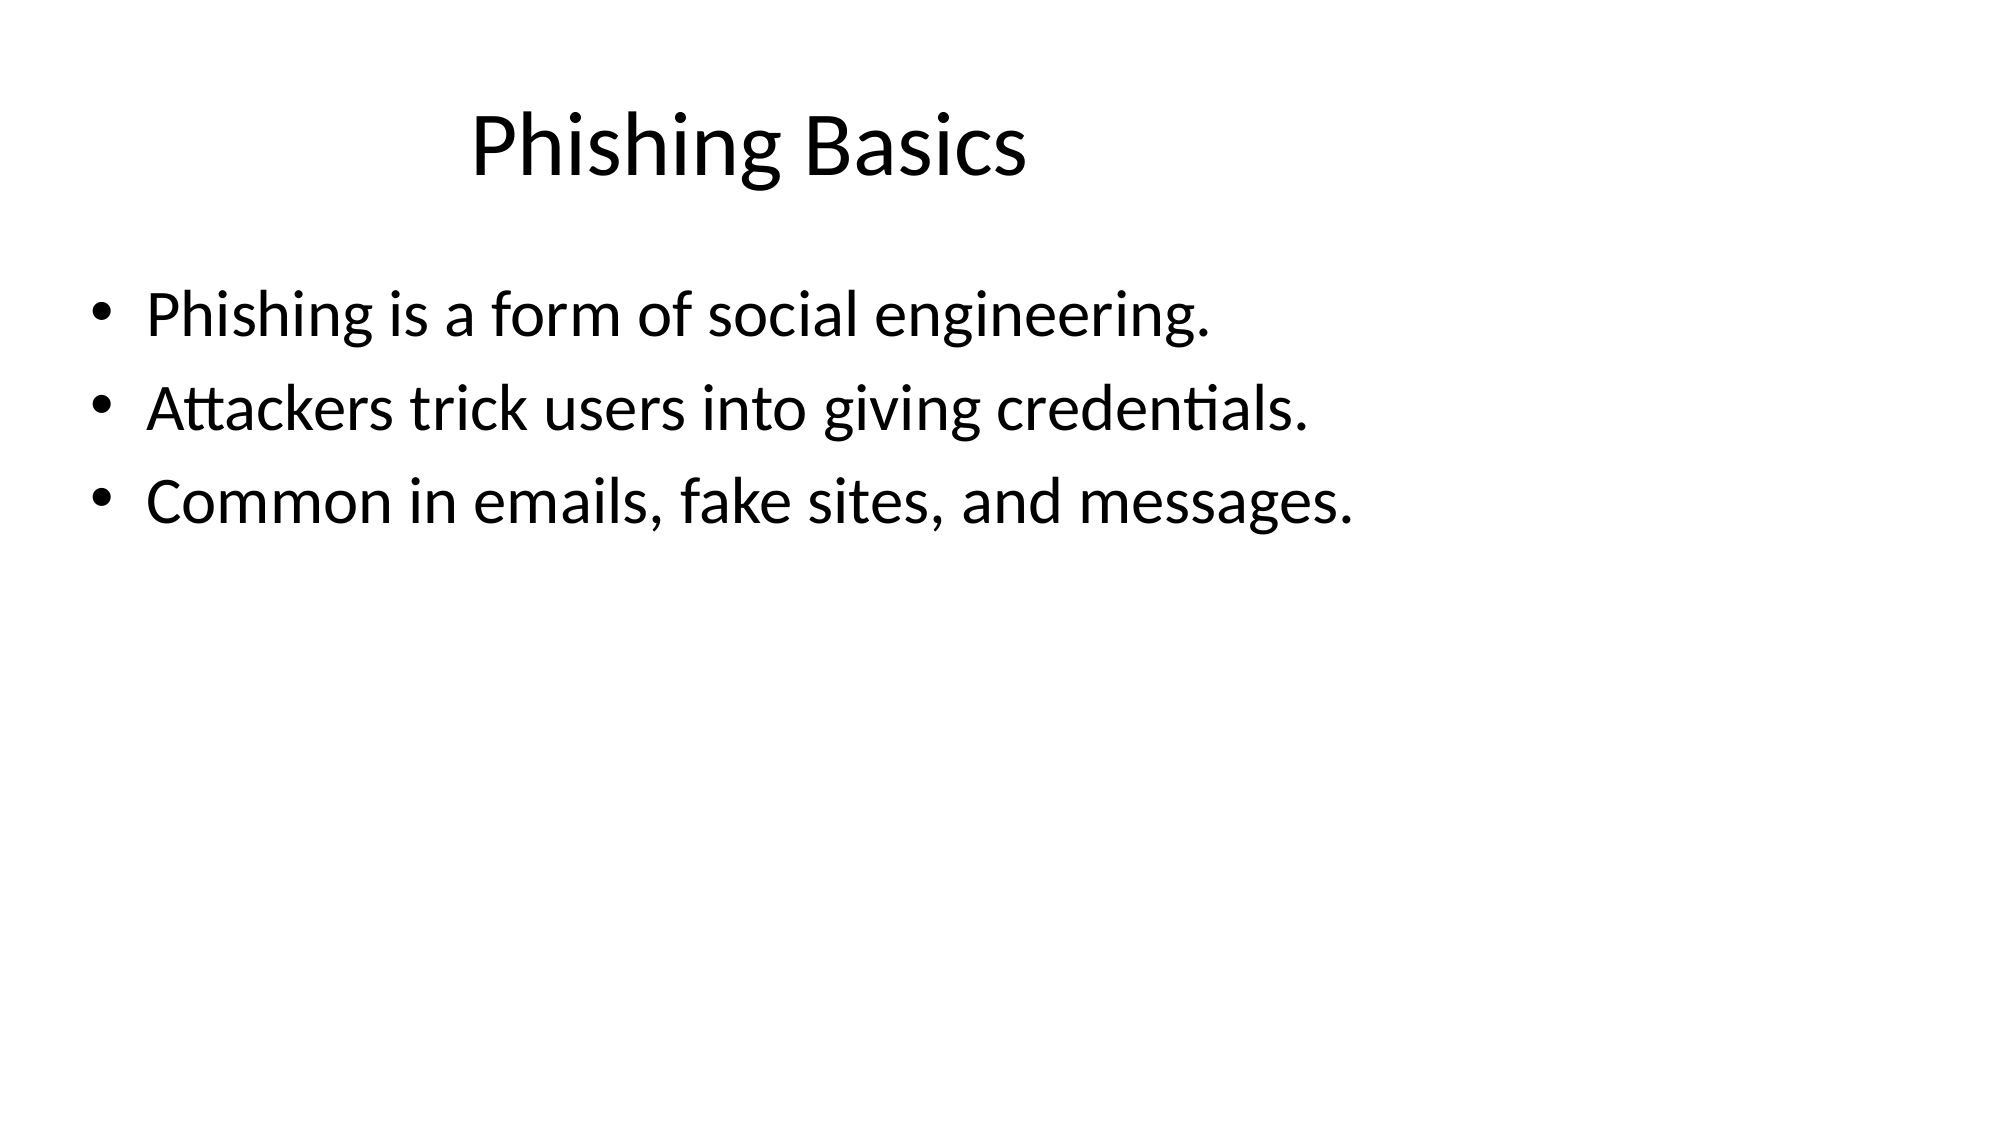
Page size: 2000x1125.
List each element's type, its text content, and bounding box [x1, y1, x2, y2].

list Phishing is a form of social engineering. Attackers trick users into giving credentials. Common in emails, fake sites, and messages. [75, 262, 1425, 1005]
title Phishing Basics [75, 45, 1425, 233]
